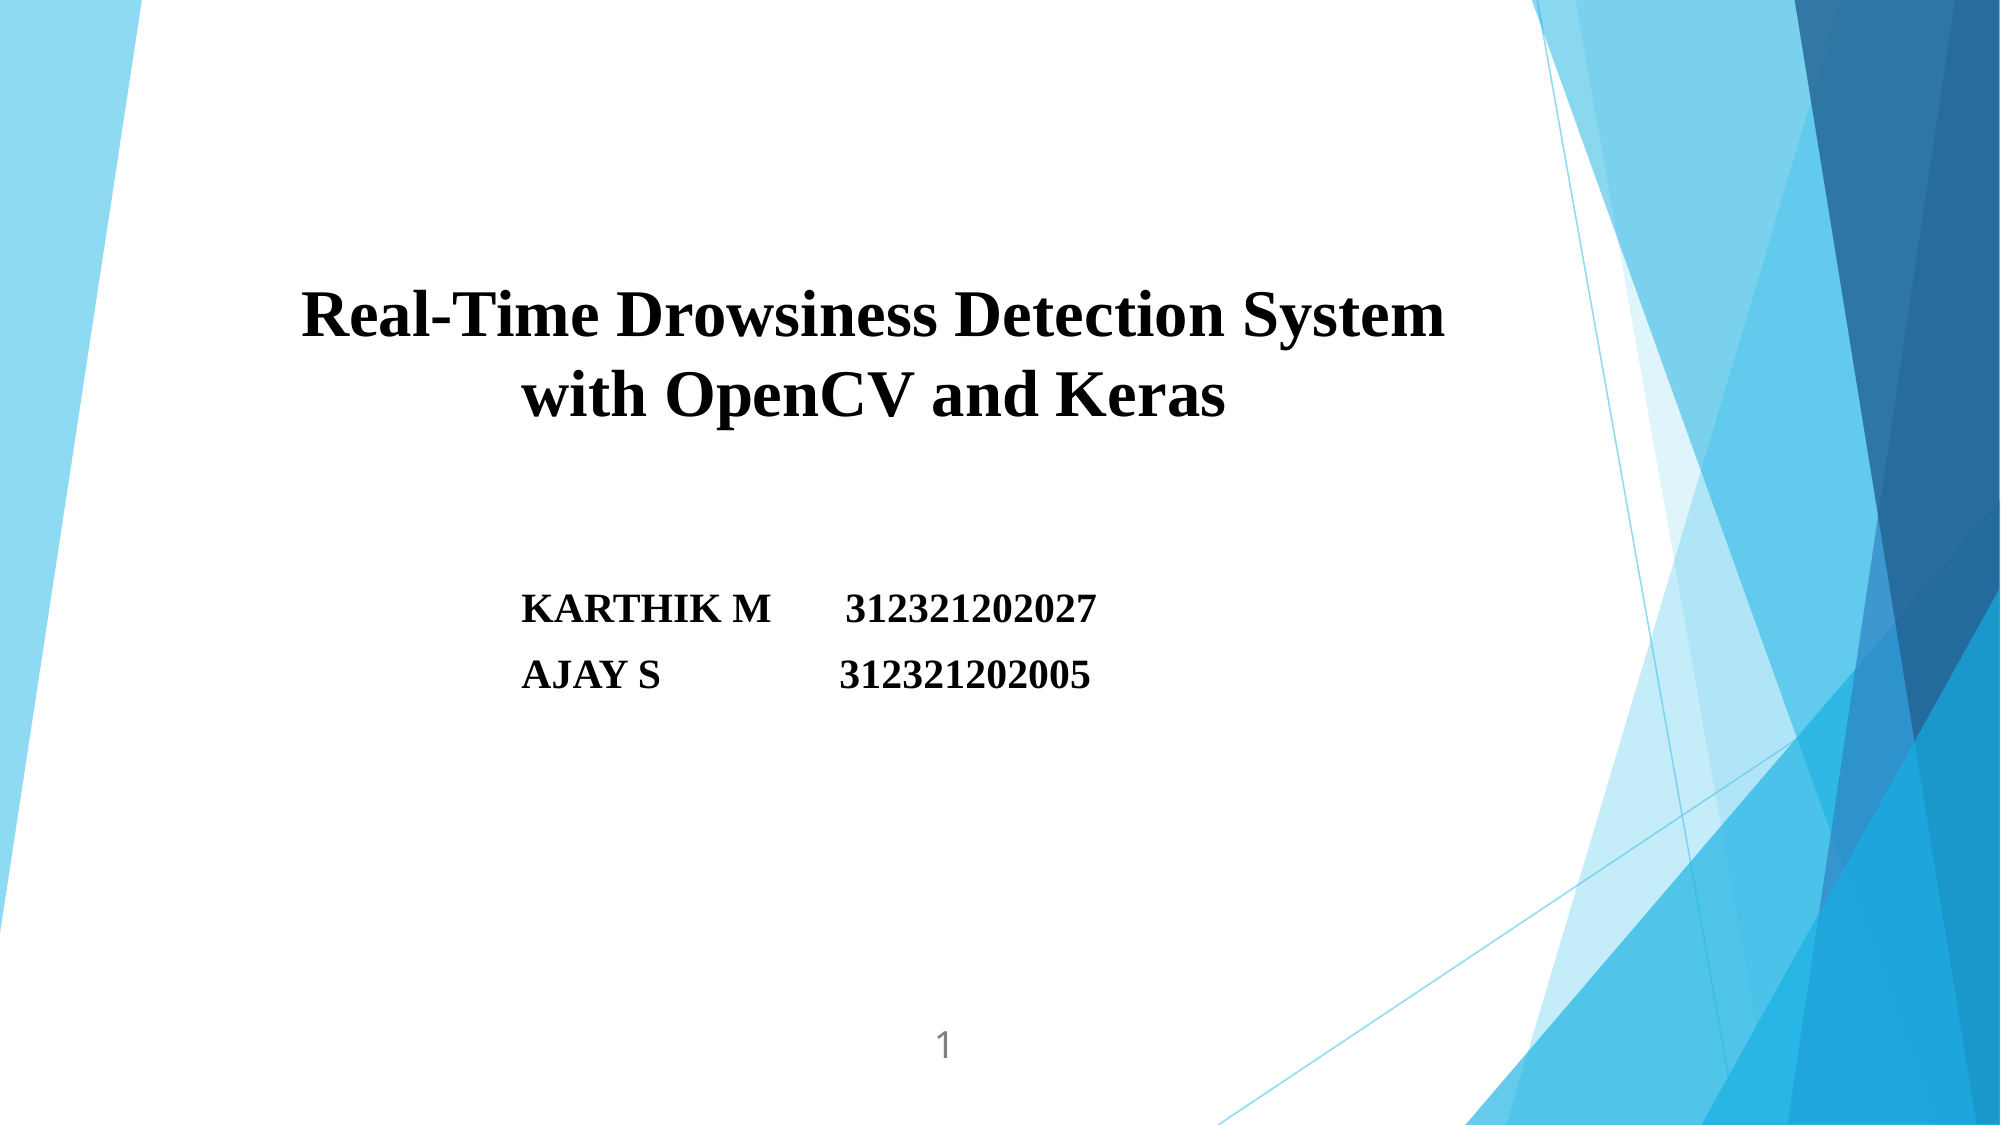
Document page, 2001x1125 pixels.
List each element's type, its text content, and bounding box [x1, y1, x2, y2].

title Real-Time Drowsiness Detection System with OpenCV and Keras [237, 213, 1512, 438]
subtitle KARTHIK M 312321202027 AJAY S 312321202005 1 [349, 578, 1540, 1066]
